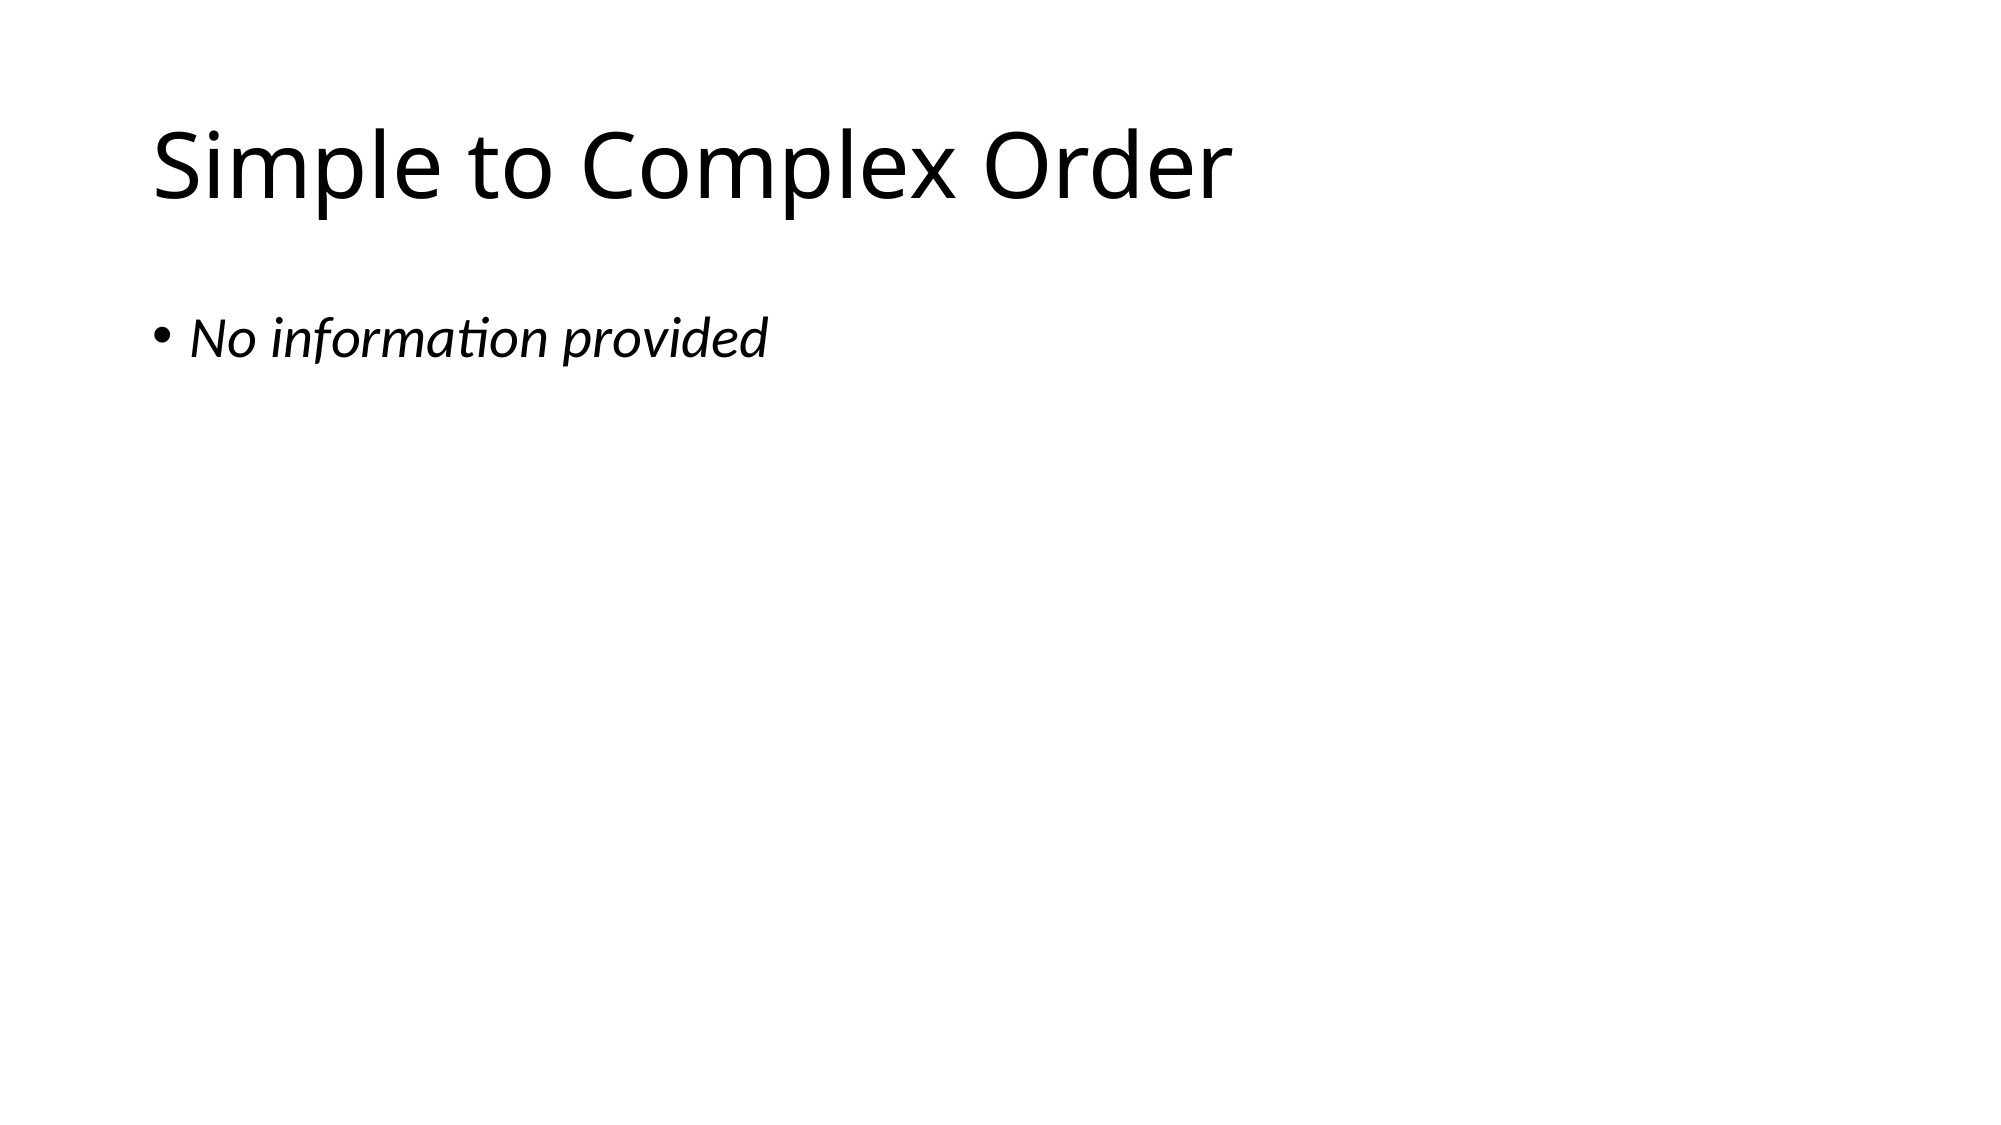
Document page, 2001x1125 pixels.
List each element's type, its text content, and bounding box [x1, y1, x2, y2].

title Simple to Complex Order [137, 59, 1863, 278]
list No information provided [137, 299, 1863, 1014]
